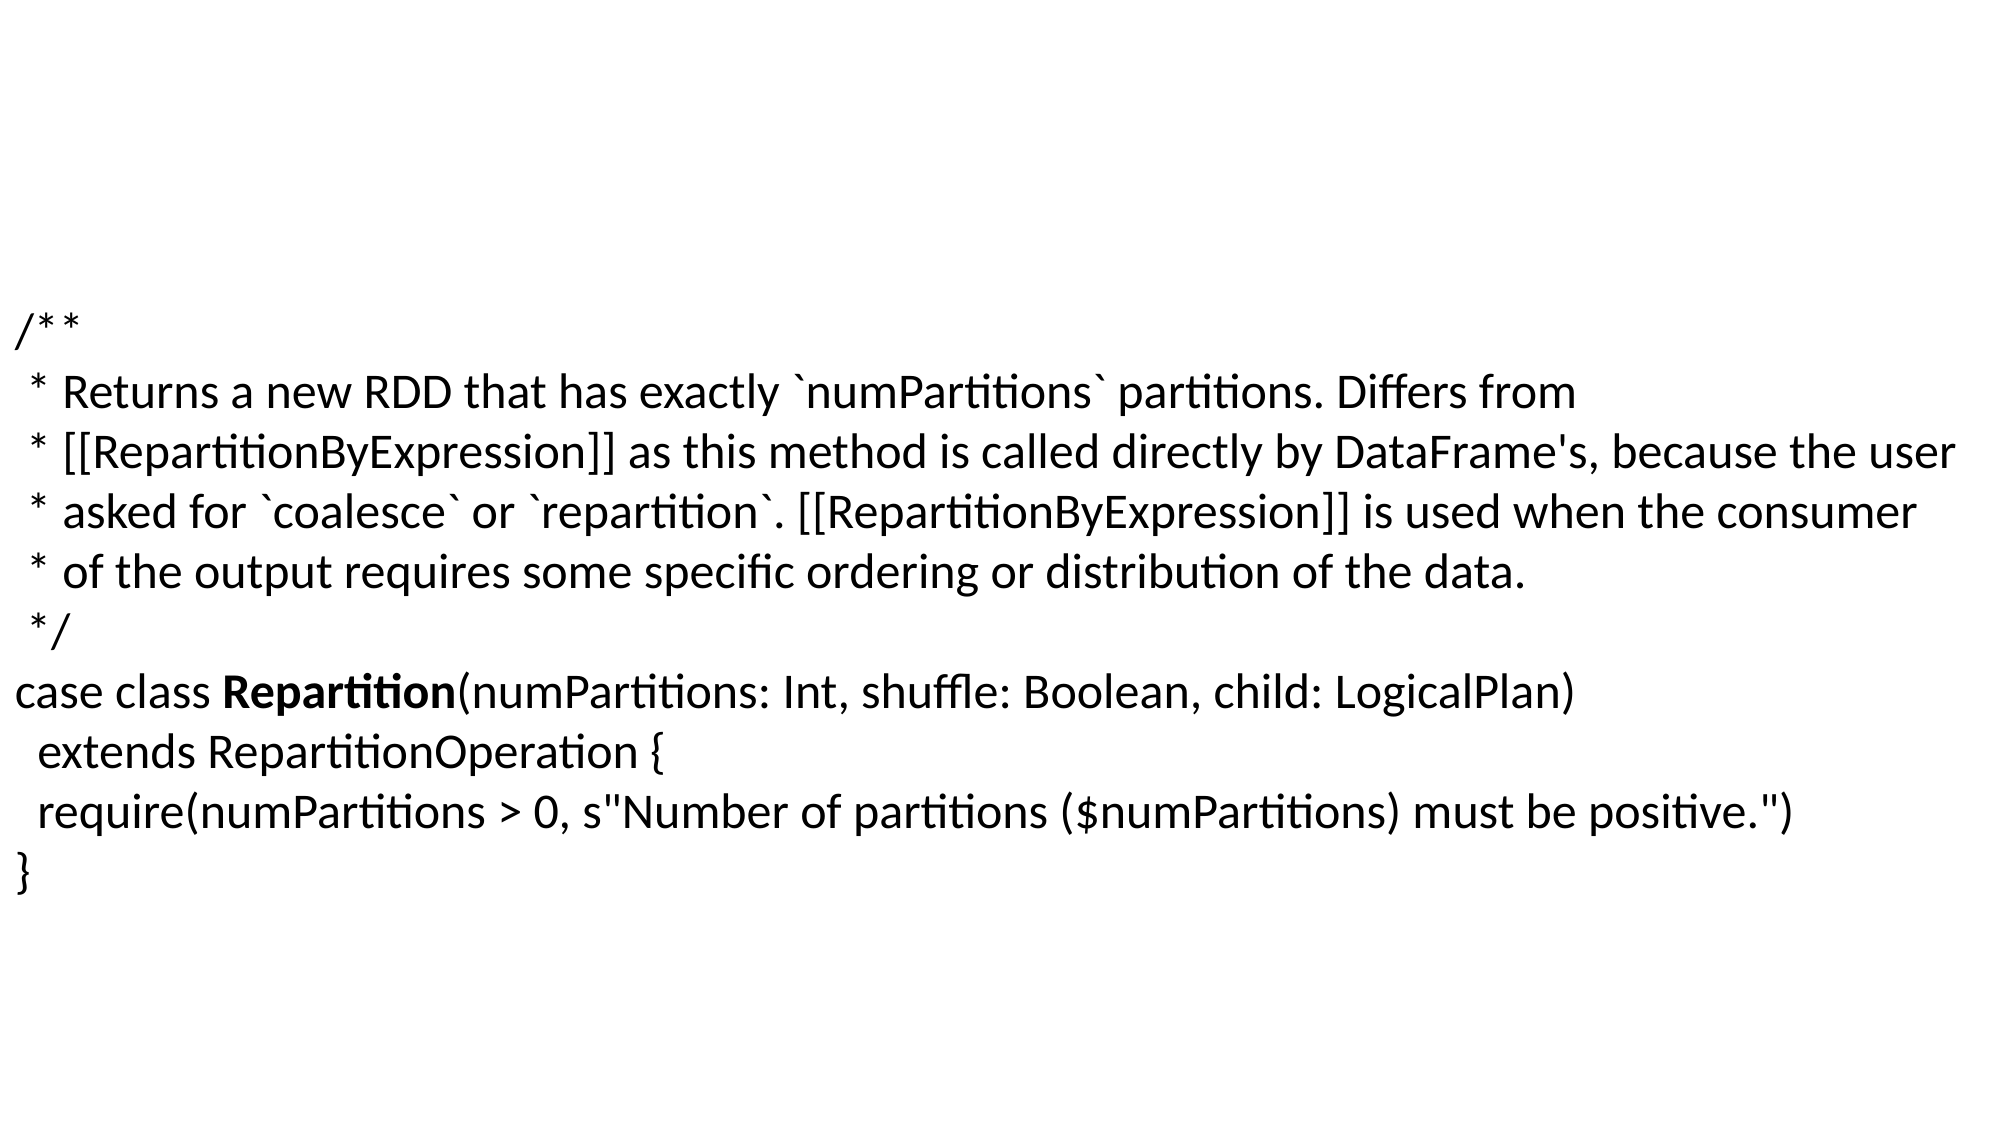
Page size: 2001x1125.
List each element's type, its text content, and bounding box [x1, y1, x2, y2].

text_box /** * Returns a new RDD that has exactly `numPartitions` partitions. Differs from * [[RepartitionByExpression]] as this method is called directly by DataFrame's, because the user * asked for `coalesce` or `repartition`. [[RepartitionByExpression]] is used when the consumer * of the output requires some specific ordering or distribution of the data. */ case class Repartition(numPartitions: Int, shuffle: Boolean, child: LogicalPlan) extends RepartitionOperation { require(numPartitions > 0, s"Number of partitions ($numPartitions) must be positive.") } [0, 291, 2000, 907]
